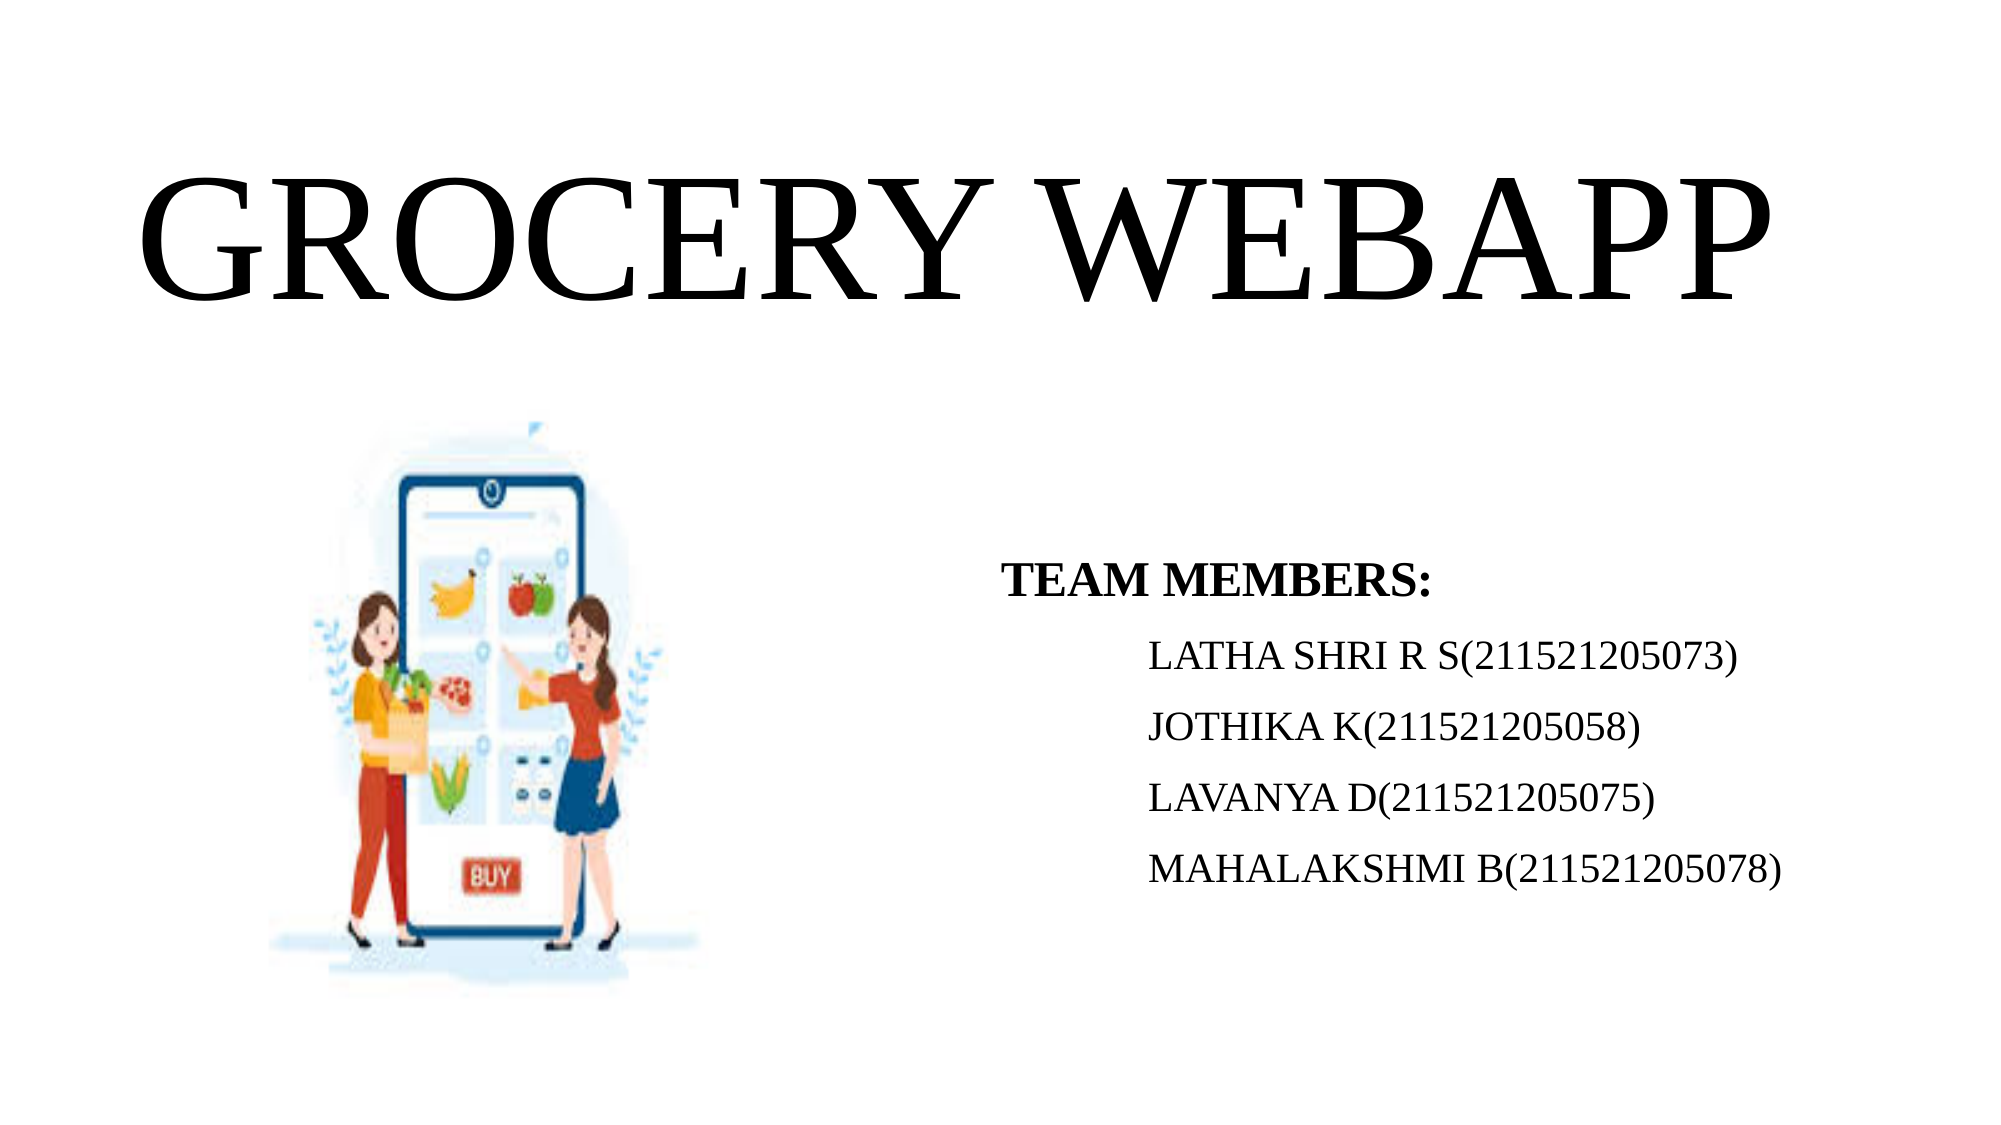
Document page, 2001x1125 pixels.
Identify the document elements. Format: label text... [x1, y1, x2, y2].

text_box TEAM MEMBERS: LATHA SHRI R S(211521205073) JOTHIKA K(211521205058) LAVANYA D(211521205075) MAHALAKSHMI B(211521205078) [862, 524, 1875, 892]
picture [149, 337, 819, 1013]
title GROCERY WEBAPP [112, 222, 1800, 425]
